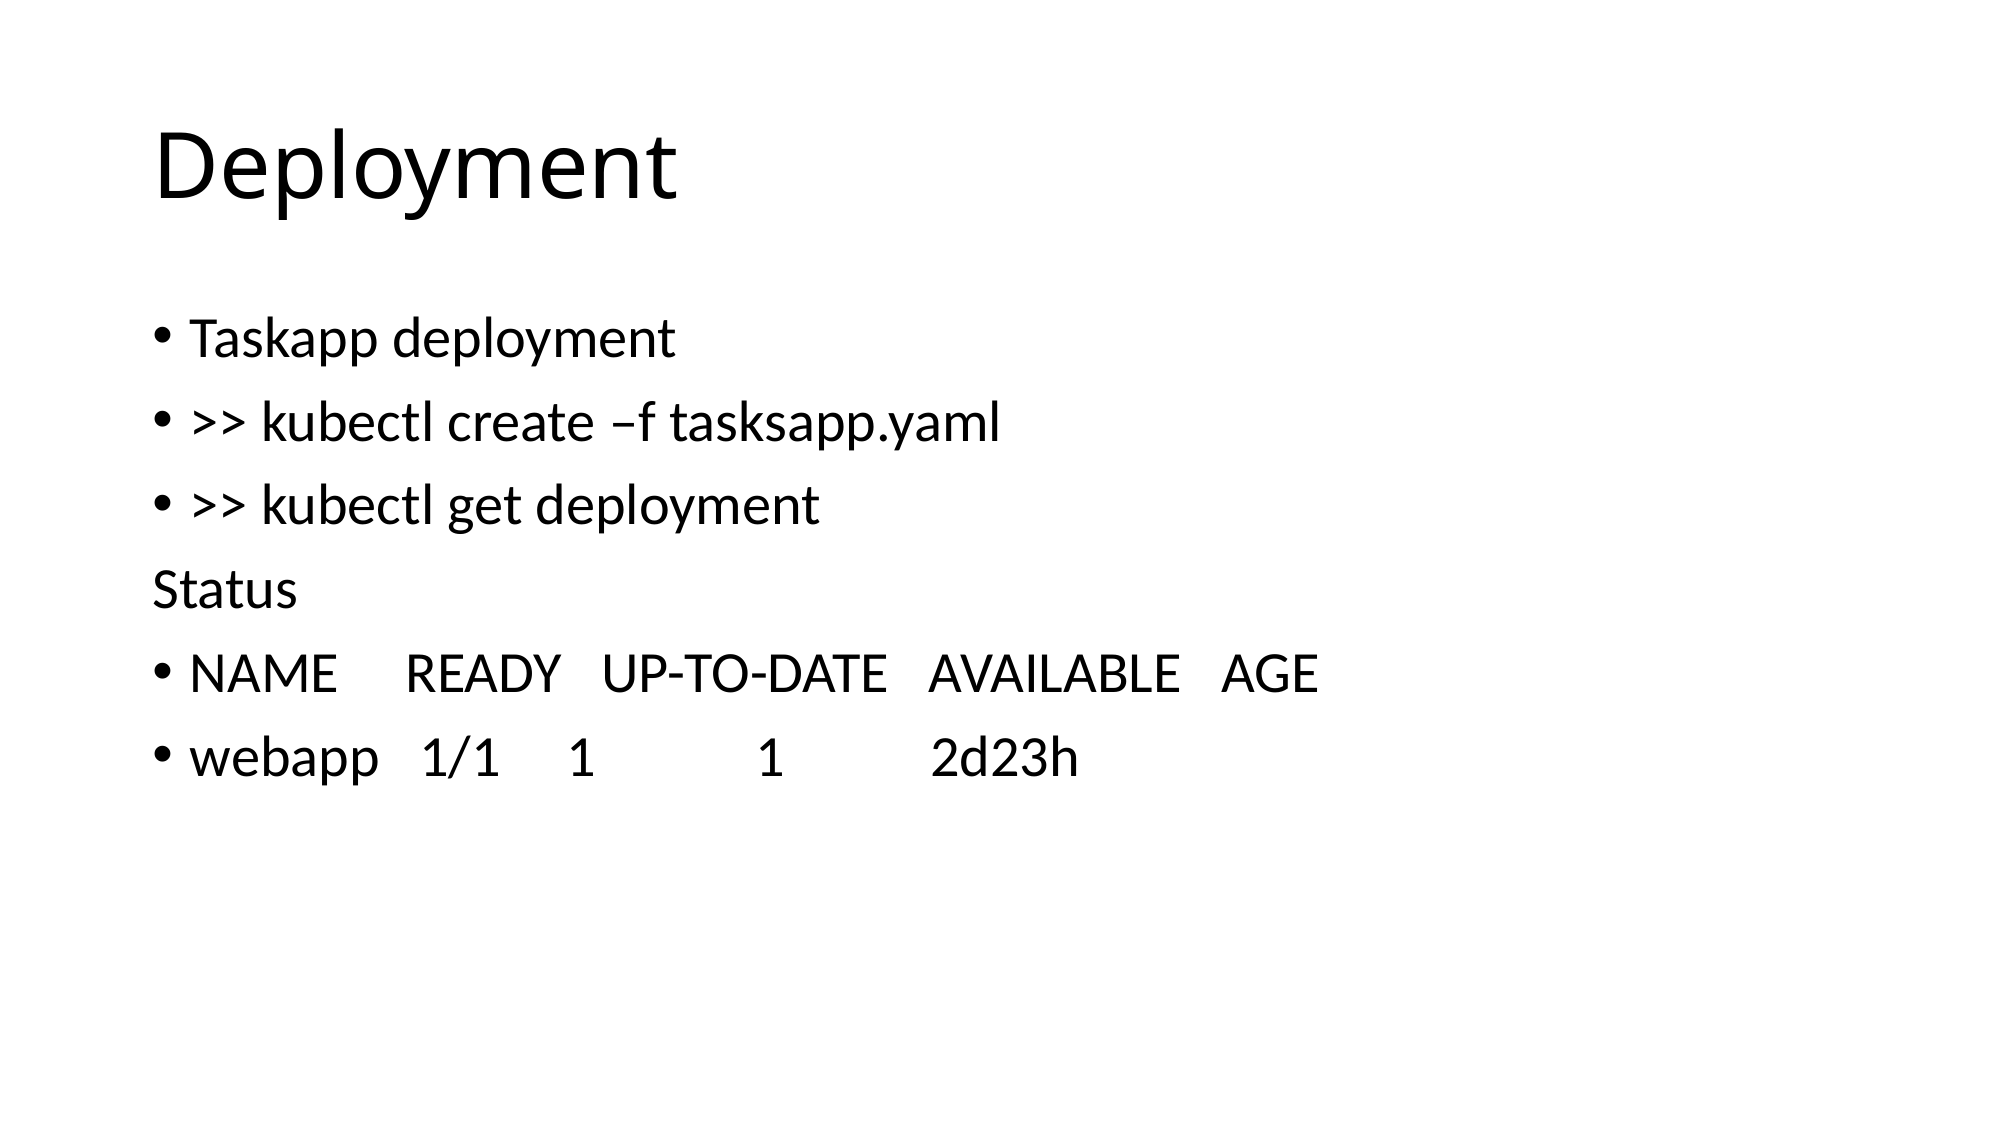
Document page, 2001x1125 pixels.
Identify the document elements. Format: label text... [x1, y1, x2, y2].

list Taskapp deployment >> kubectl create –f tasksapp.yaml >> kubectl get deployment Status NAME READY UP-TO-DATE AVAILABLE AGE webapp 1/1 1 1 2d23h [137, 299, 1863, 1014]
title Deployment [137, 59, 1863, 278]
